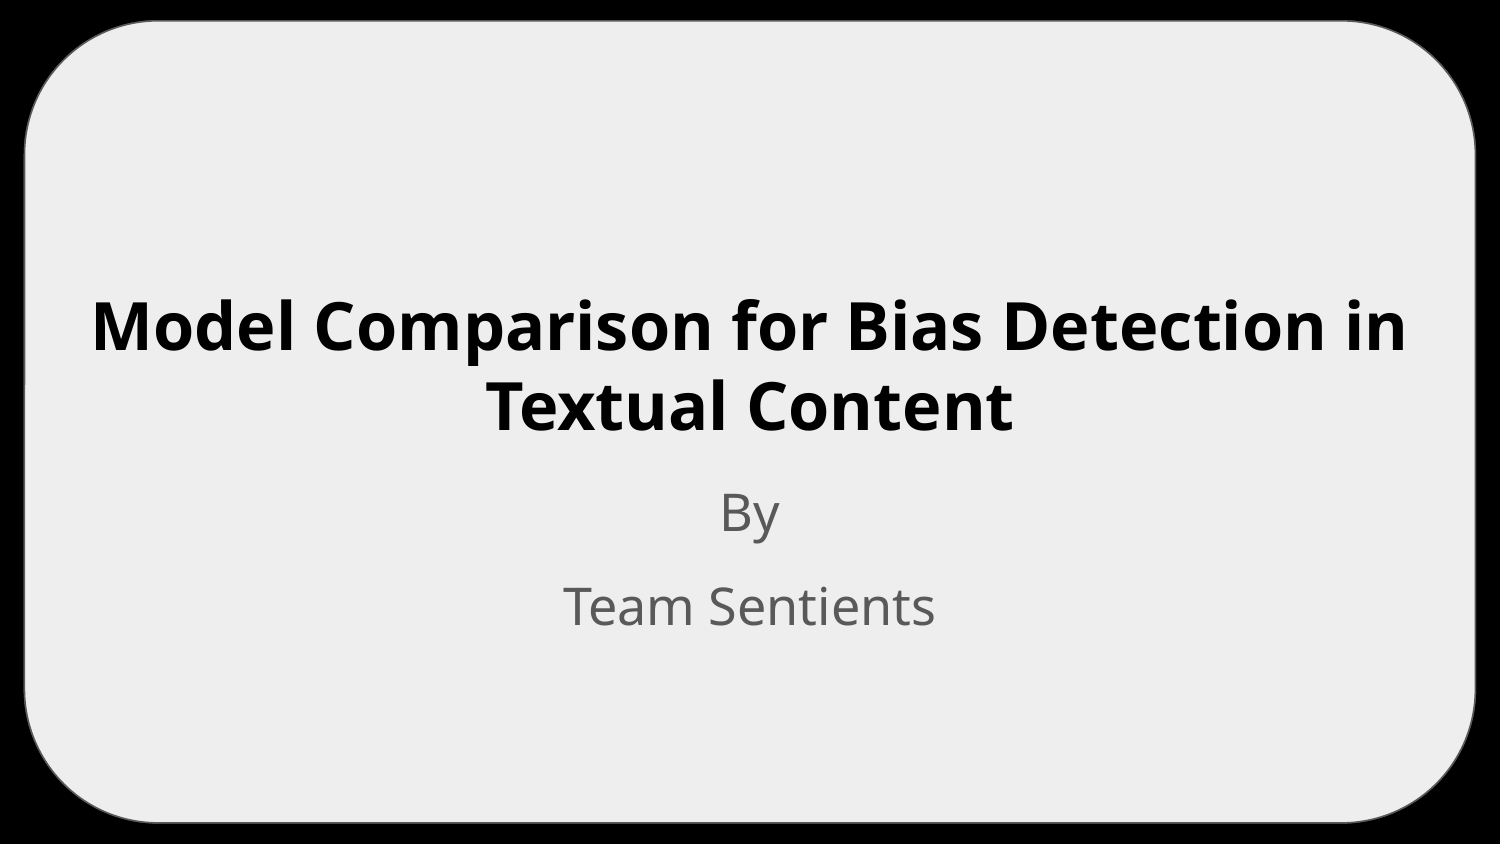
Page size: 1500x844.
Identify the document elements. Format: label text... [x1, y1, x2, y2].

title Model Comparison for Bias Detection in Textual Content [51, 122, 1449, 459]
subtitle By Team Sentients [51, 499, 1449, 630]
